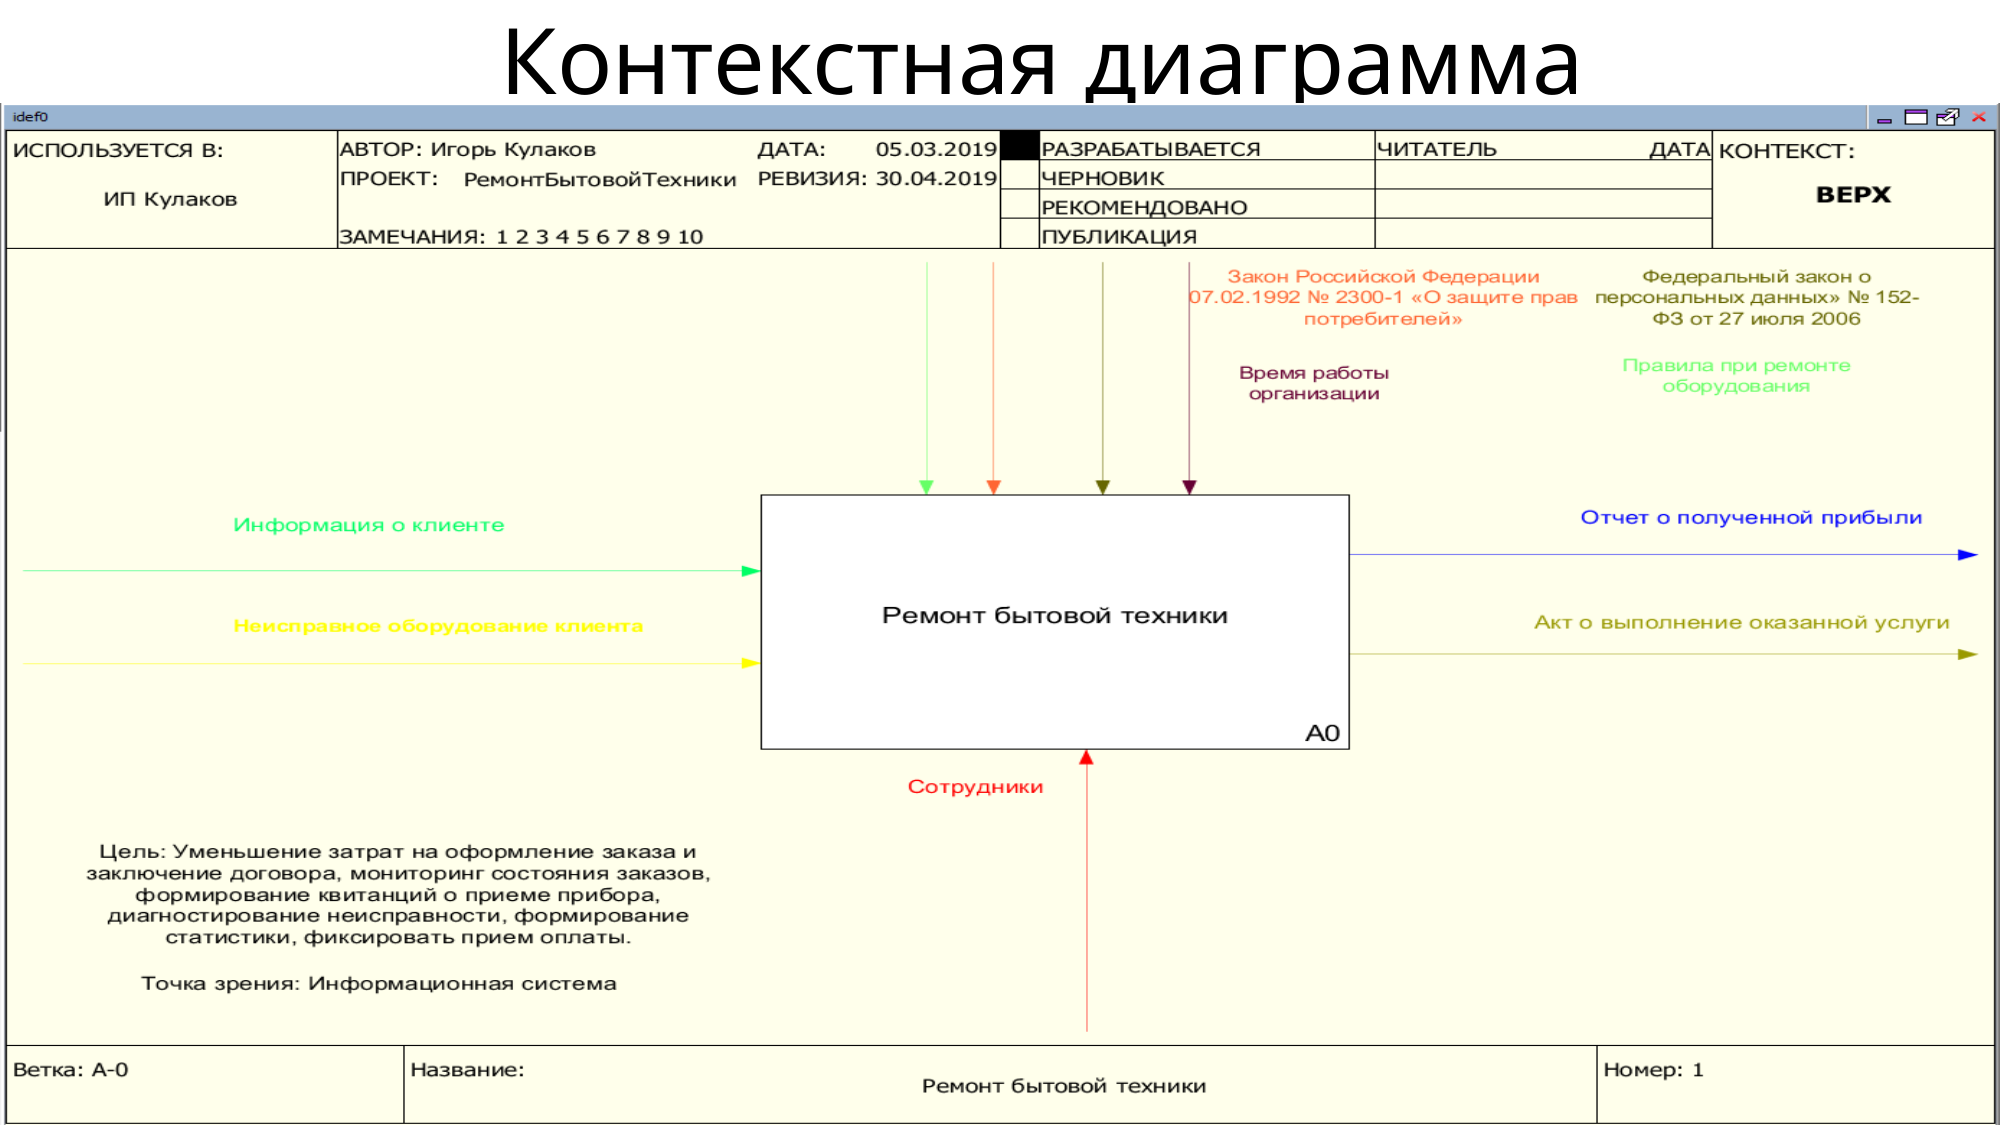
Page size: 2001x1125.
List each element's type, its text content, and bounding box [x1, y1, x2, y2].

title Контекстная диаграмма [485, 0, 2000, 103]
picture [0, 103, 2000, 1125]
